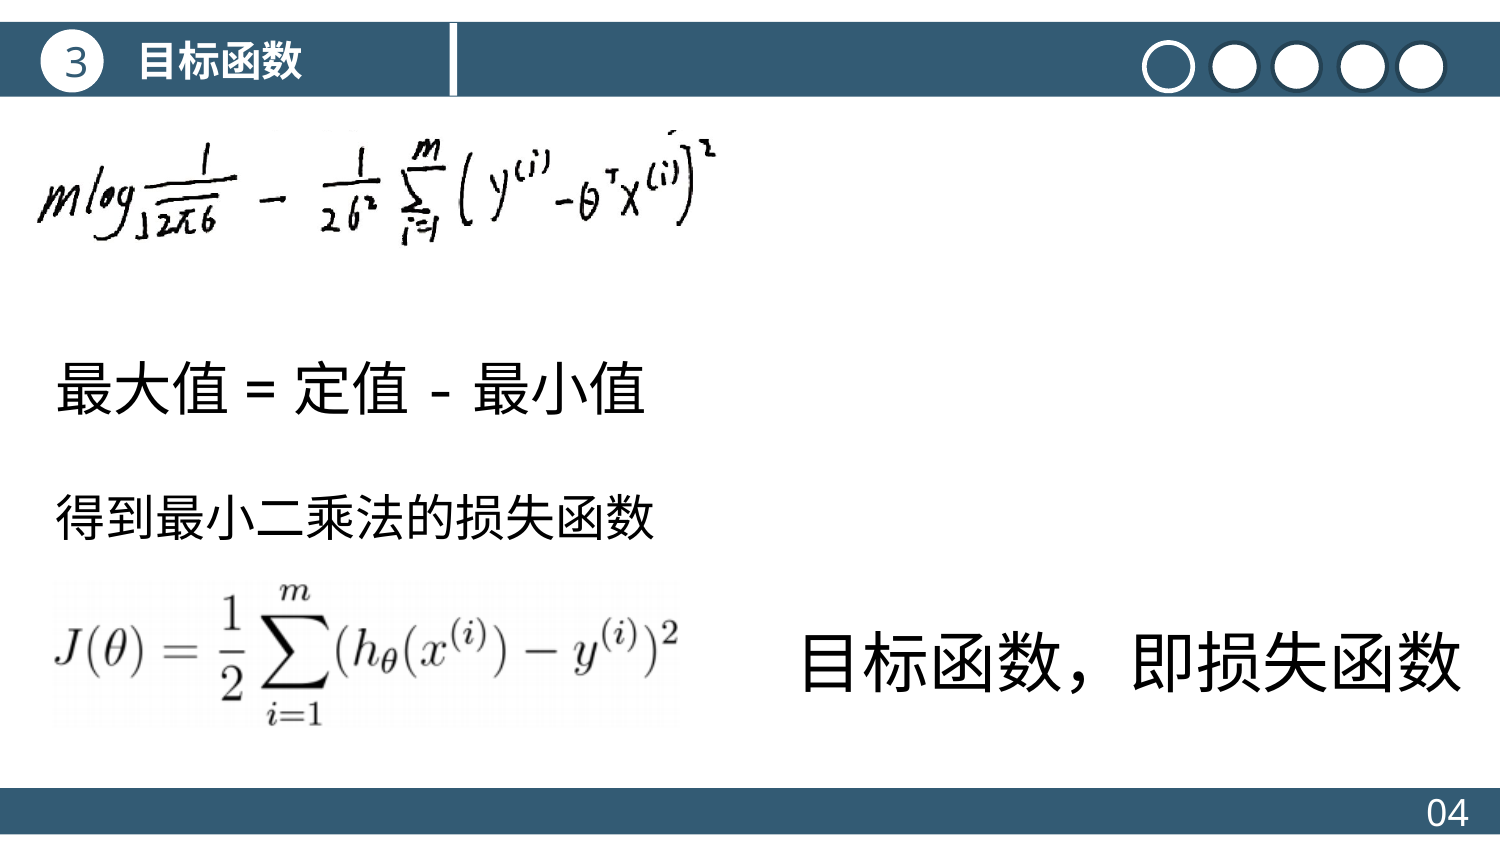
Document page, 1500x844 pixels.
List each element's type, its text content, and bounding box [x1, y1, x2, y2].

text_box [490, 21, 1500, 98]
picture [22, 0, 804, 740]
text_box 目标函数，即损失函数 [781, 613, 1500, 708]
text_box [0, 21, 353, 98]
text_box 得到最小二乘法的损失函数 [490, 479, 741, 539]
text_box 最大值=定值-最小值 [40, 344, 353, 430]
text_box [0, 781, 1500, 843]
text_box 最大值=定值-最小值 [490, 344, 811, 430]
text_box 得到最小二乘法的损失函数 [40, 479, 353, 539]
